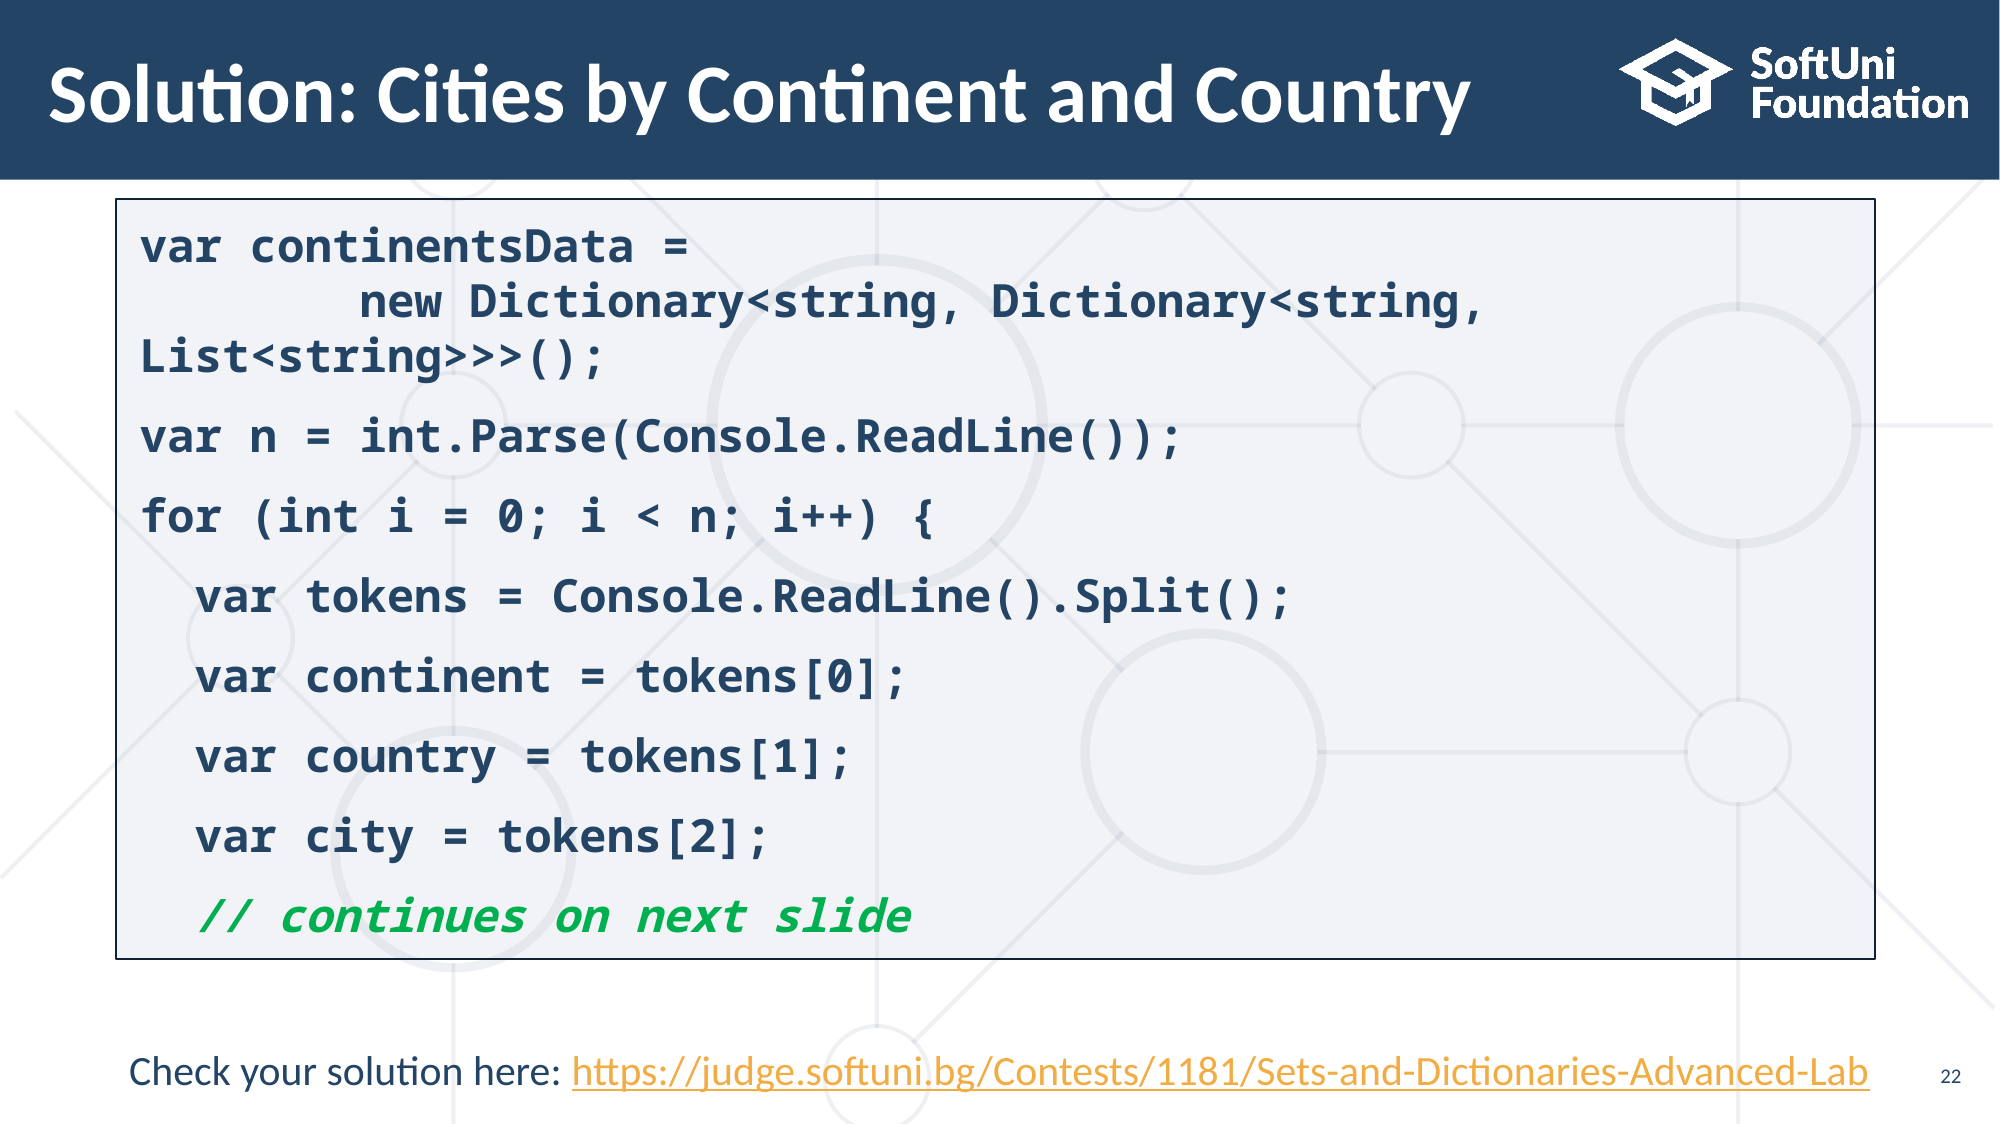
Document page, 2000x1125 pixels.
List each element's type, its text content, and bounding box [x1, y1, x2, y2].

slide_number 22 [1897, 1049, 1968, 1101]
title Solution: Cities by Continent and Country [31, 16, 1591, 162]
text_box var continentsData = new Dictionary<string, Dictionary<string, List<string>>>(); var n = int.Parse(Console.ReadLine()); for (int i = 0; i < n; i++) { var tokens = Console.ReadLine().Split(); var continent = tokens[0]; var country = tokens[1]; var city = tokens[2]; // continues on next slide [116, 198, 1875, 960]
picture [1618, 38, 1968, 126]
text_box Check your solution here: https://judge.softuni.bg/Contests/1181/Sets-and-Dictionaries-Advanced-Lab [101, 1036, 1897, 1102]
